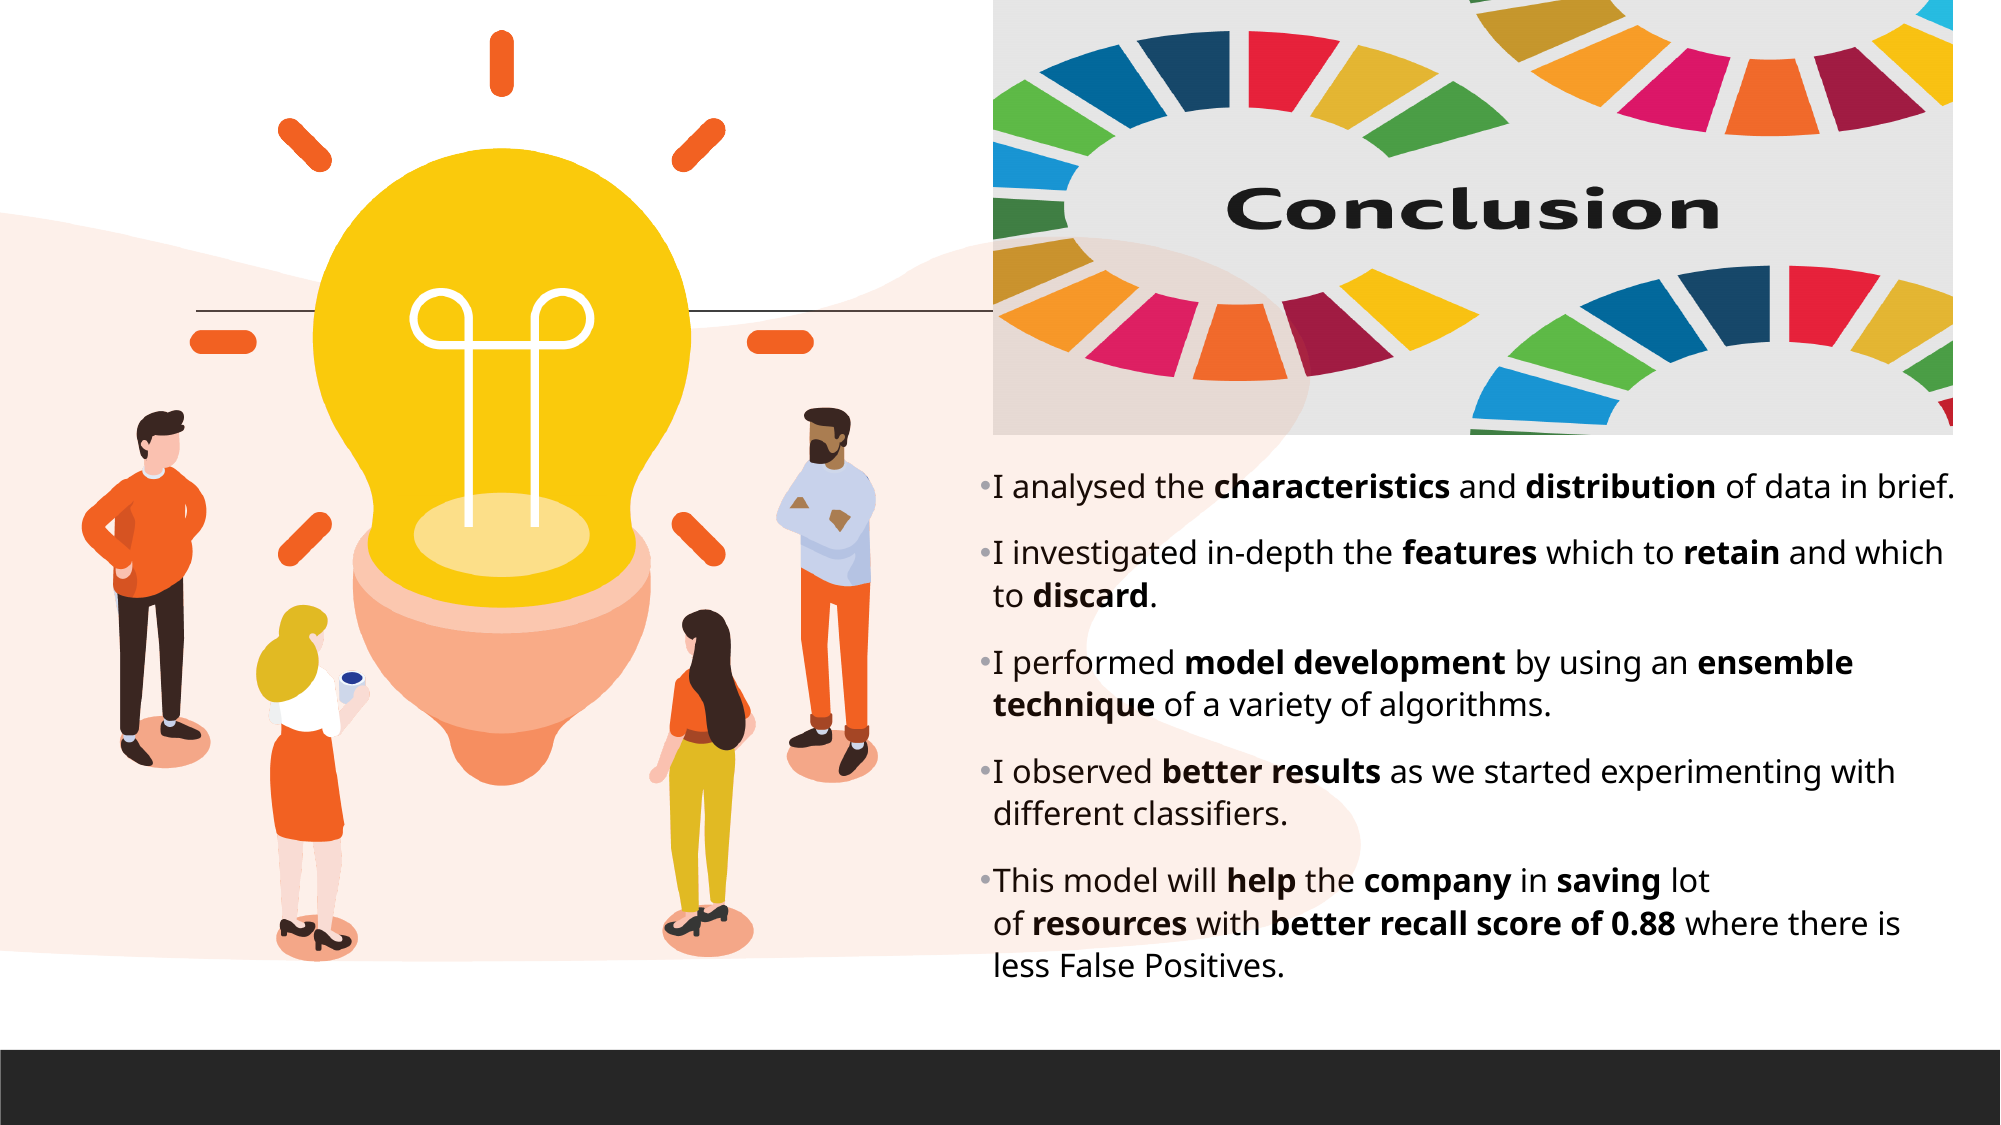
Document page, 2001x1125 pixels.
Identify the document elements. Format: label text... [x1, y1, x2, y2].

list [992, 0, 1953, 436]
list I analysed the characteristics and distribution of data in brief. I investigated in-depth the features which to retain and which to discard. I performed model development by using an ensemble technique of a variety of algorithms. I observed better results as we started experimenting with different classifiers. This model will help the company in saving lot of resources with better recall score of 0.88 where there is less False Positives. [979, 454, 1966, 1037]
picture [0, 30, 1361, 962]
